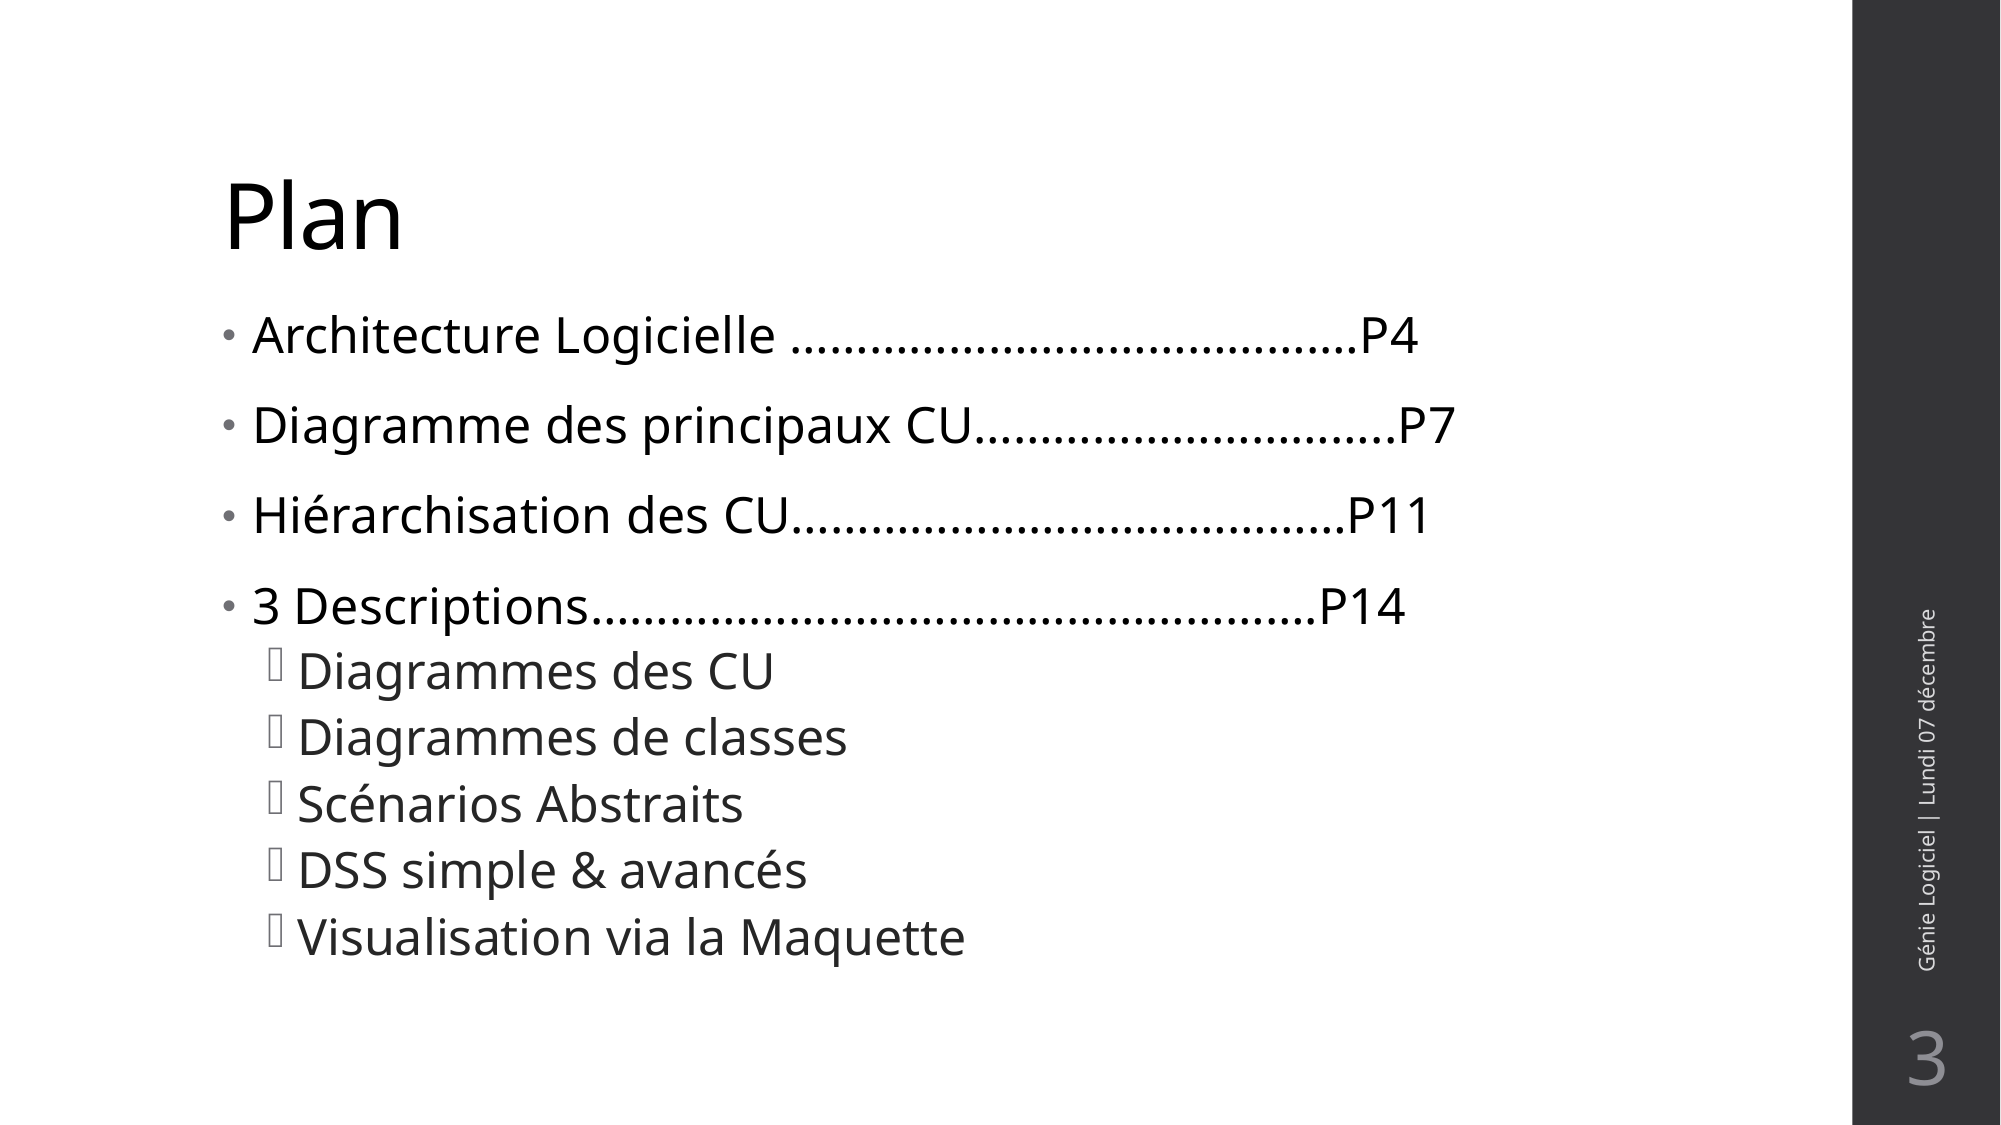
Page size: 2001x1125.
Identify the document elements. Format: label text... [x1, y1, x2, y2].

footer Génie Logiciel | Lundi 07 décembre [1897, 400, 1958, 988]
list Architecture Logicielle ………………………………….…P4 Diagramme des principaux CU…………………………..P7 Hiérarchisation des CU……………………………………P11 3 Descriptions……………………………………………….P14 Diagrammes des CU Diagrammes de classes Scénarios Abstraits DSS simple & avancés Visualisation via la Maquette [206, 299, 1617, 1014]
title Plan [206, 60, 1797, 278]
slide_number 3 [1852, 1012, 2000, 1110]
